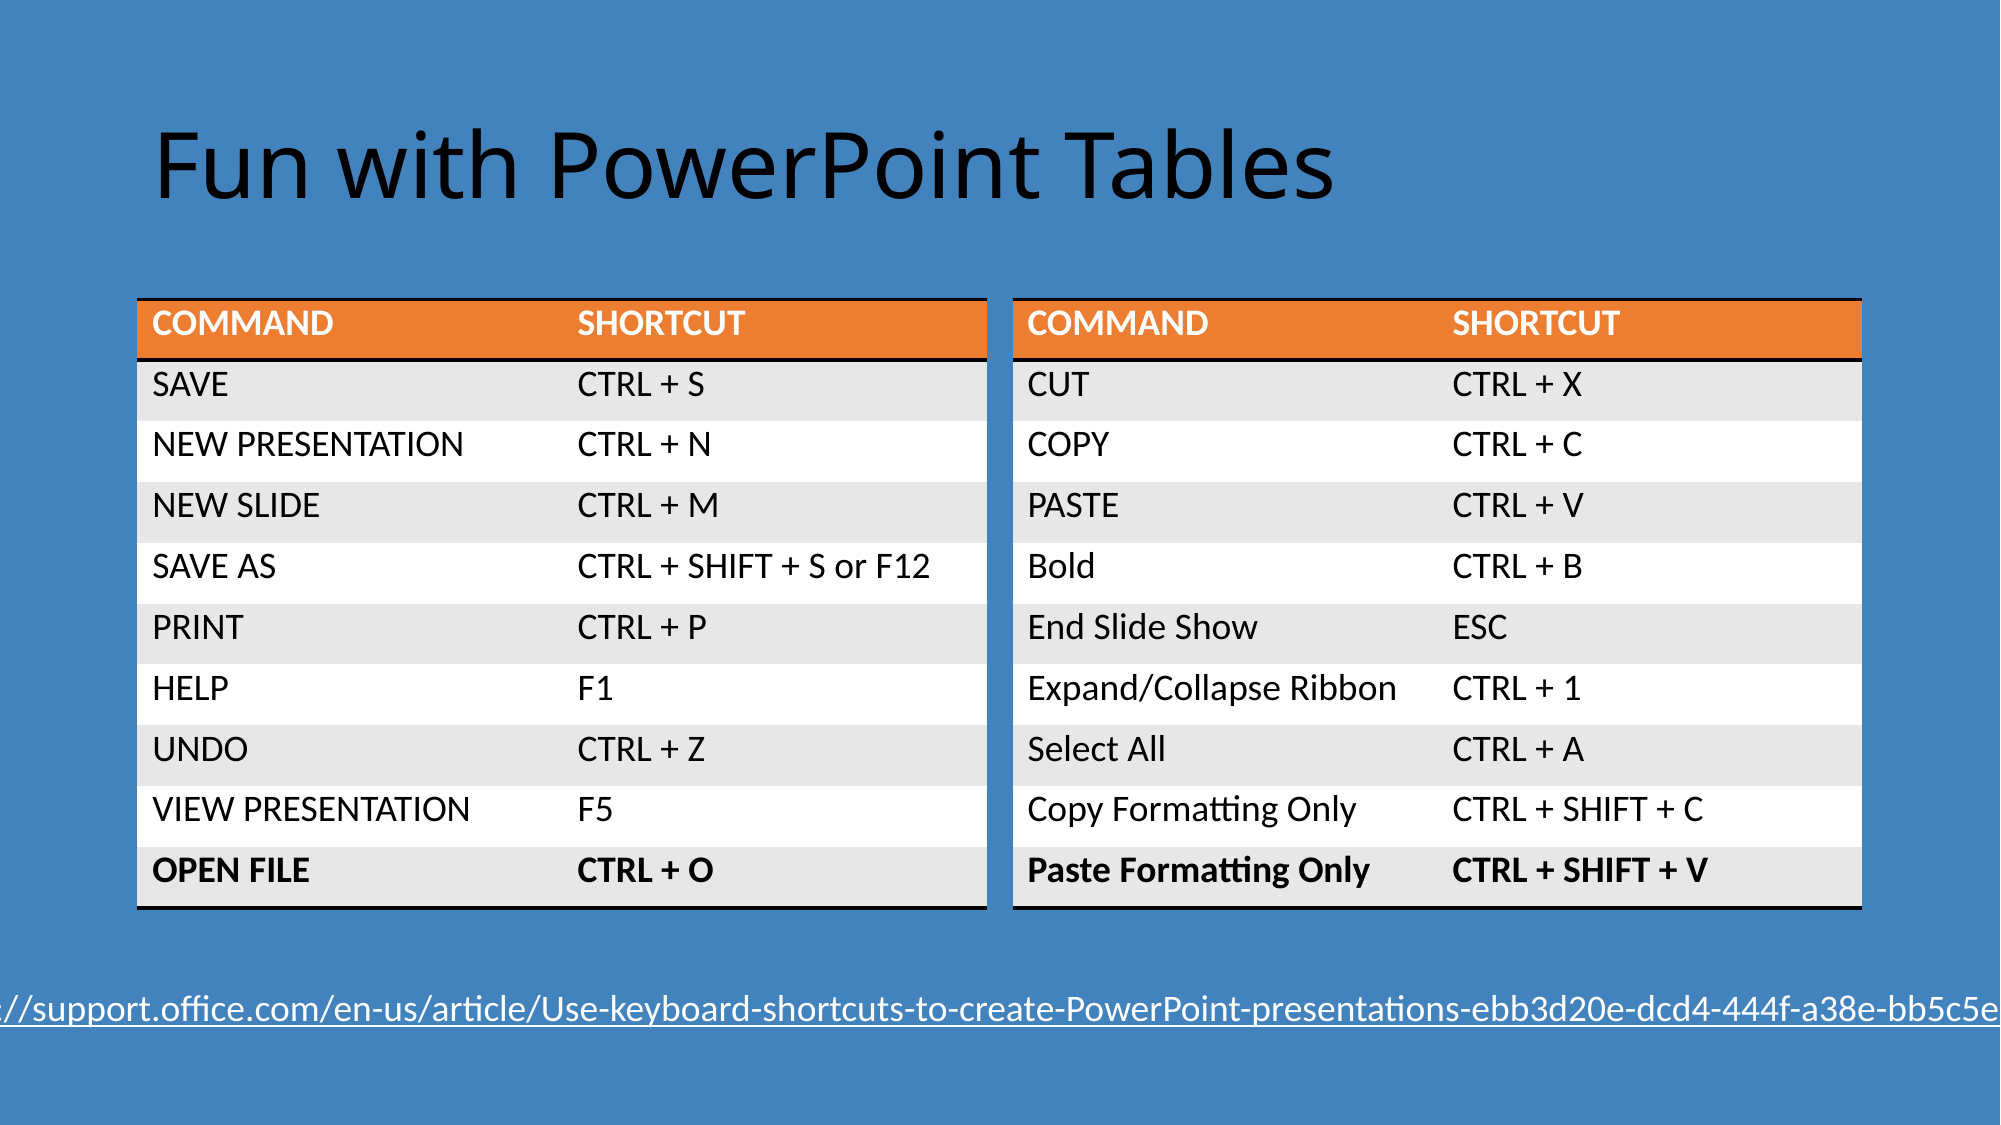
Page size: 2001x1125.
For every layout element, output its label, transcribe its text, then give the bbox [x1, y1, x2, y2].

table_cell CTRL + V [1437, 482, 1862, 543]
table_header COMMAND [137, 301, 562, 358]
table_cell Copy Formatting Only [1013, 786, 1437, 847]
table_cell ESC [1437, 604, 1862, 664]
table_cell F5 [562, 786, 987, 847]
table_cell Select All [1013, 725, 1437, 786]
table_cell CTRL + 1 [1437, 664, 1862, 725]
table_cell CTRL + S [562, 362, 987, 421]
table_cell CTRL + P [562, 604, 987, 664]
table_cell F1 [562, 664, 987, 725]
table_cell PRINT [137, 604, 562, 664]
table_cell CTRL + M [562, 482, 987, 543]
table_header COMMAND [1013, 301, 1437, 358]
table_cell SAVE AS [137, 543, 562, 604]
table_cell HELP [137, 664, 562, 725]
table_cell CTRL + SHIFT + V [1437, 847, 1862, 906]
table_cell VIEW PRESENTATION [137, 786, 562, 847]
table_cell CTRL + SHIFT + C [1437, 786, 1862, 847]
table_cell CUT [1013, 362, 1437, 421]
table_cell SAVE [137, 362, 562, 421]
title Fun with PowerPoint Tables [137, 59, 1863, 278]
table_cell COPY [1013, 421, 1437, 482]
table_cell CTRL + A [1437, 725, 1862, 786]
table_header SHORTCUT [1437, 301, 1862, 358]
table_cell Bold [1013, 543, 1437, 604]
table_cell CTRL + N [562, 421, 987, 482]
table_cell CTRL + B [1437, 543, 1862, 604]
table_cell CTRL + SHIFT + S or F12 [562, 543, 987, 604]
table_cell PASTE [1013, 482, 1437, 543]
text_box https://support.office.com/en-us/article/Use-keyboard-shortcuts-to-create-PowerPoint-presentations-ebb3d20e-dcd4-444f-a38e-bb5c5ed180f4 [0, 976, 2000, 1037]
table_cell CTRL + Z [562, 725, 987, 786]
table_cell UNDO [137, 725, 562, 786]
table_cell CTRL + X [1437, 362, 1862, 421]
table_cell CTRL + C [1437, 421, 1862, 482]
table_cell OPEN FILE [137, 847, 562, 906]
table_header SHORTCUT [562, 301, 987, 358]
table_cell NEW PRESENTATION [137, 421, 562, 482]
table_cell Expand/Collapse Ribbon [1013, 664, 1437, 725]
table_cell End Slide Show [1013, 604, 1437, 664]
table_cell CTRL + O [562, 847, 987, 906]
table_cell NEW SLIDE [137, 482, 562, 543]
table_cell Paste Formatting Only [1013, 847, 1437, 906]
